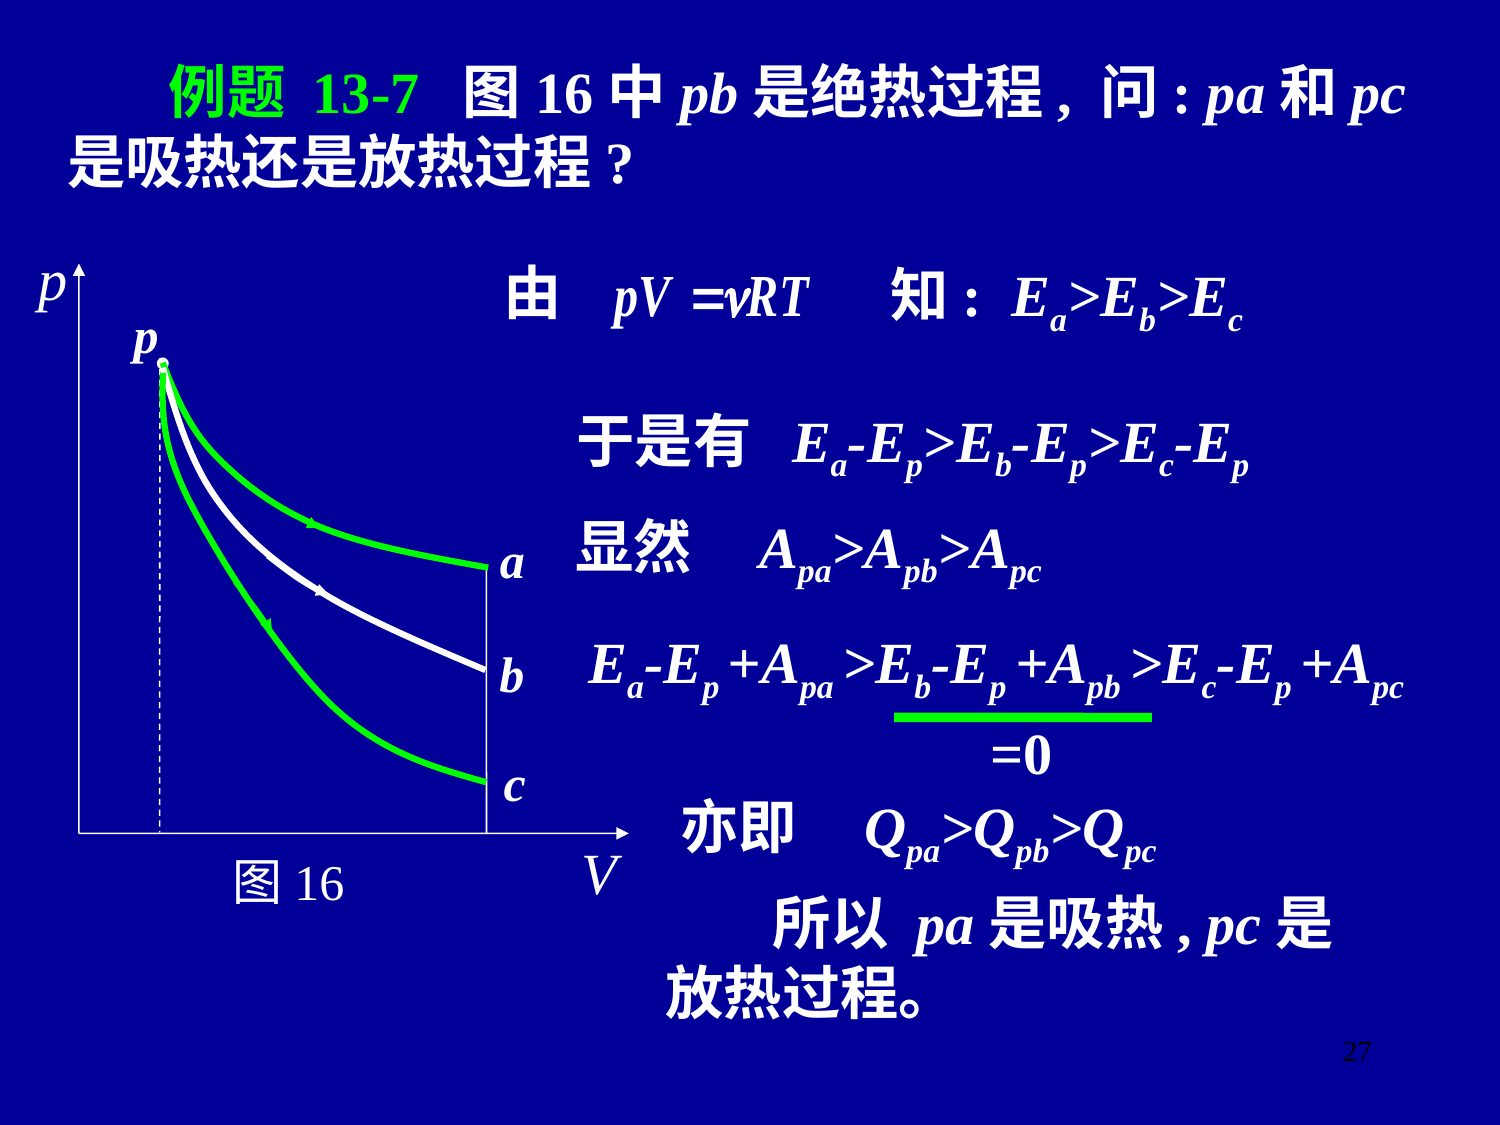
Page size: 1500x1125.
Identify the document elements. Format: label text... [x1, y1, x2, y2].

text_box Ea-Ep +Apa >Eb-Ep +Apb >Ec-Ep +Apc [644, 617, 1482, 713]
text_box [644, 248, 824, 344]
text_box 所以 pa是吸热, pc是放热过程。 [650, 879, 1375, 1034]
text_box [23, 234, 640, 919]
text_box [894, 708, 1153, 795]
text_box 知: Ea>Eb>Ec [875, 251, 1337, 346]
text_box 例题 13-7 图16中pb是绝热过程, 问: pa和pc是吸热还是放热过程? [52, 47, 1433, 203]
slide_number 27 [1074, 1024, 1388, 1101]
text_box 显然 Apa>Apb>Apc [644, 502, 1143, 597]
text_box 于是有 Ea-Ep>Eb-Ep>Ec-Ep [644, 396, 1306, 491]
text_box 亦即 Qpa>Qpb>Qpc [666, 782, 1248, 877]
